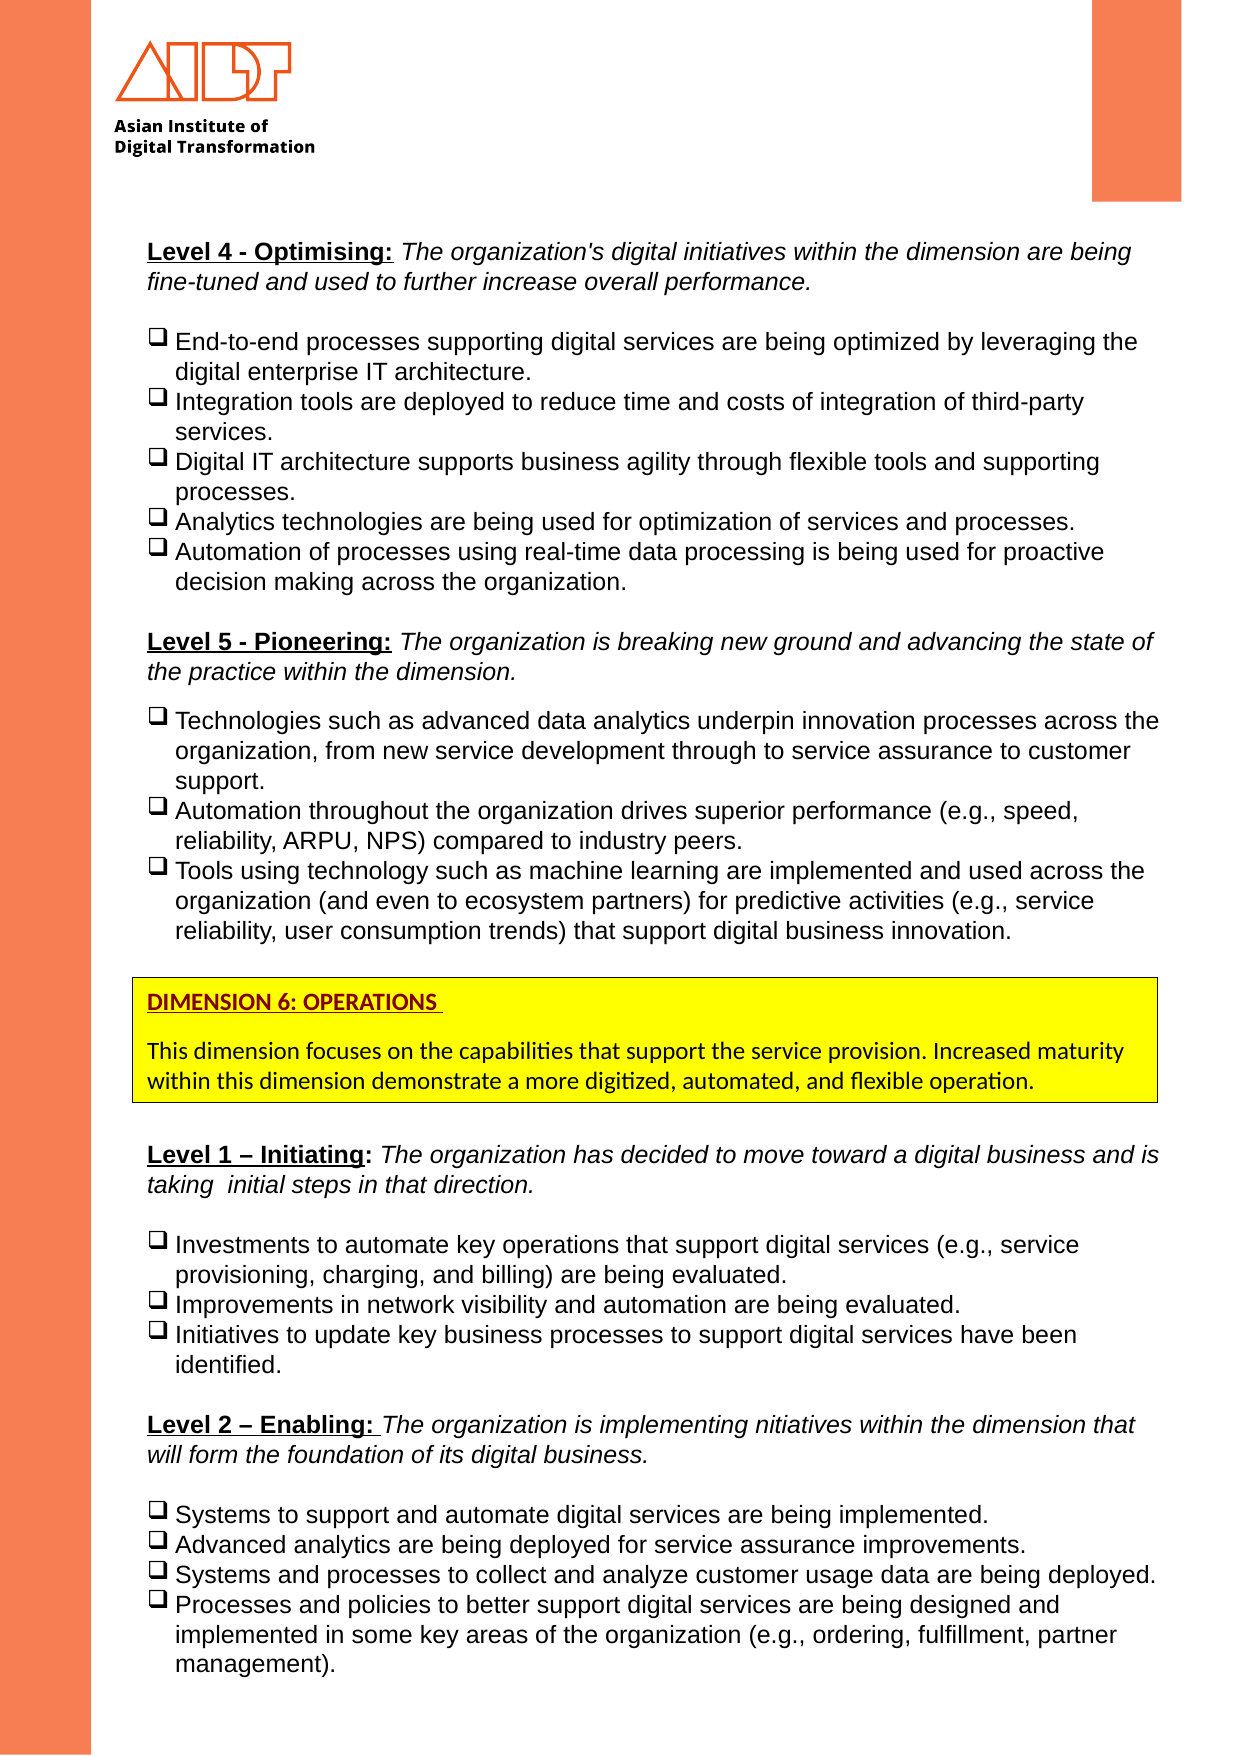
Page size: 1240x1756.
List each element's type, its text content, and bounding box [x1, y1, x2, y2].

text_box [0, 0, 92, 1755]
text_box Level 4 - Optimising: The organization's digital initiatives within the dimension are being fine-tuned and used to further increase overall performance. End-to-end processes supporting digital services are being optimized by leveraging the digital enterprise IT architecture. Integration tools are deployed to reduce time and costs of integration of third-party services. Digital IT architecture supports business agility through flexible tools and supporting processes. Analytics technologies are being used for optimization of services and processes. Automation of processes using real-time data processing is being used for proactive decision making across the organization. Level 5 - Pioneering: The organization is breaking new ground and advancing the state of the practice within the dimension. Technologies such as advanced data analytics underpin innovation processes across the organization, from new service development through to service assurance to customer support. Automation throughout the organization drives superior performance (e.g., speed, reliability, ARPU, NPS) compared to industry peers. Tools using technology such as machine learning are implemented and used across the organization (and even to ecosystem partners) for predictive activities (e.g., service reliability, user consumption trends) that support digital business innovation. DIMENSION 6: OPERATIONS This dimension focuses on the capabilities that support the service provision. Increased maturity within this dimension demonstrate a more digitized, automated, and flexible operation. Level 1 – Initiating: The organization has decided to move toward a digital business and is taking initial steps in that direction. Investments to automate key operations that support digital services (e.g., service provisioning, charging, and billing) are being evaluated. Improvements in network visibility and automation are being evaluated. Initiatives to update key business processes to support digital services have been identified. Level 2 – Enabling: The organization is implementing nitiatives within the dimension that will form the foundation of its digital business. Systems to support and automate digital services are being implemented. Advanced analytics are being deployed for service assurance improvements. Systems and processes to collect and analyze customer usage data are being deployed. Processes and policies to better support digital services are being designed and implemented in some key areas of the organization (e.g., ordering, fulfillment, partner management). [132, 228, 1179, 1716]
text_box DIMENSION 6: OPERATIONS This dimension focuses on the capabilities that support the service provision. Increased maturity within this dimension demonstrate a more digitized, automated, and flexible operation. [132, 977, 1158, 1103]
text_box [1092, 0, 1182, 202]
picture [114, 39, 352, 160]
